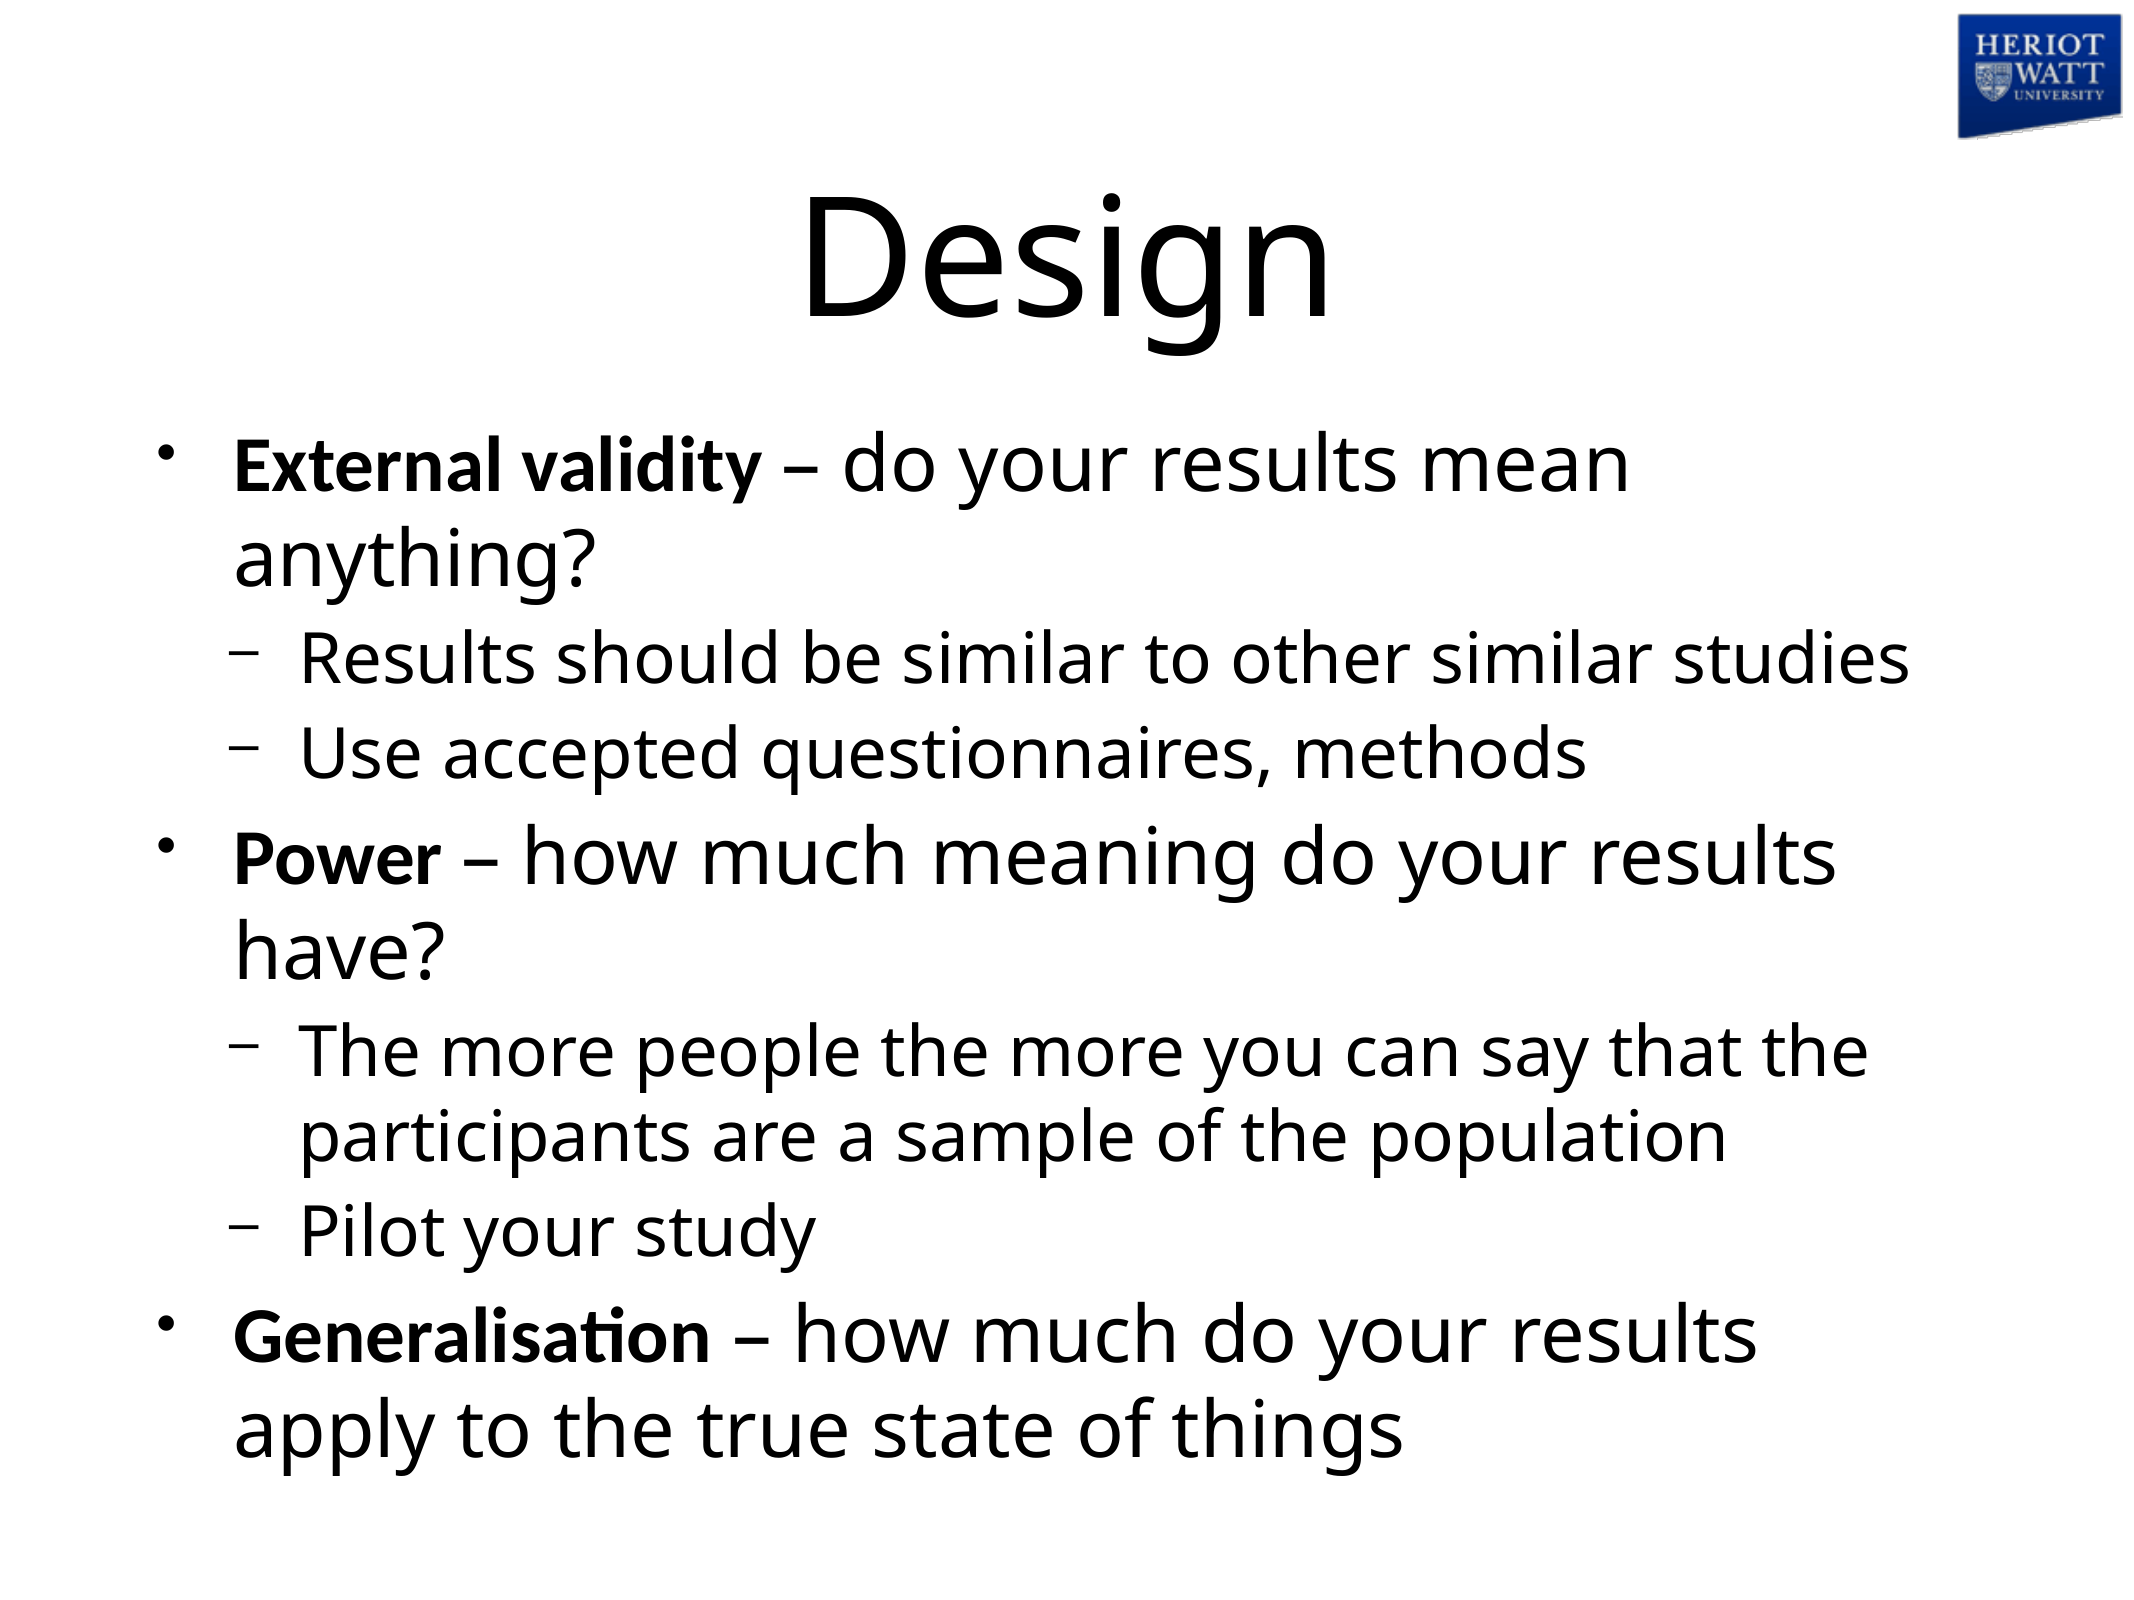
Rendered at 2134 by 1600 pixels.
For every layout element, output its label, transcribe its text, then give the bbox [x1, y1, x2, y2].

title Design [155, 72, 1978, 426]
list External validity – do your results mean anything? Results should be similar to other similar studies Use accepted questionnaires, methods Power – how much meaning do your results have? The more people the more you can say that the participants are a sample of the population Pilot your study Generalisation – how much do your results apply to the true state of things [155, 426, 1978, 1459]
picture [1957, 13, 2123, 140]
